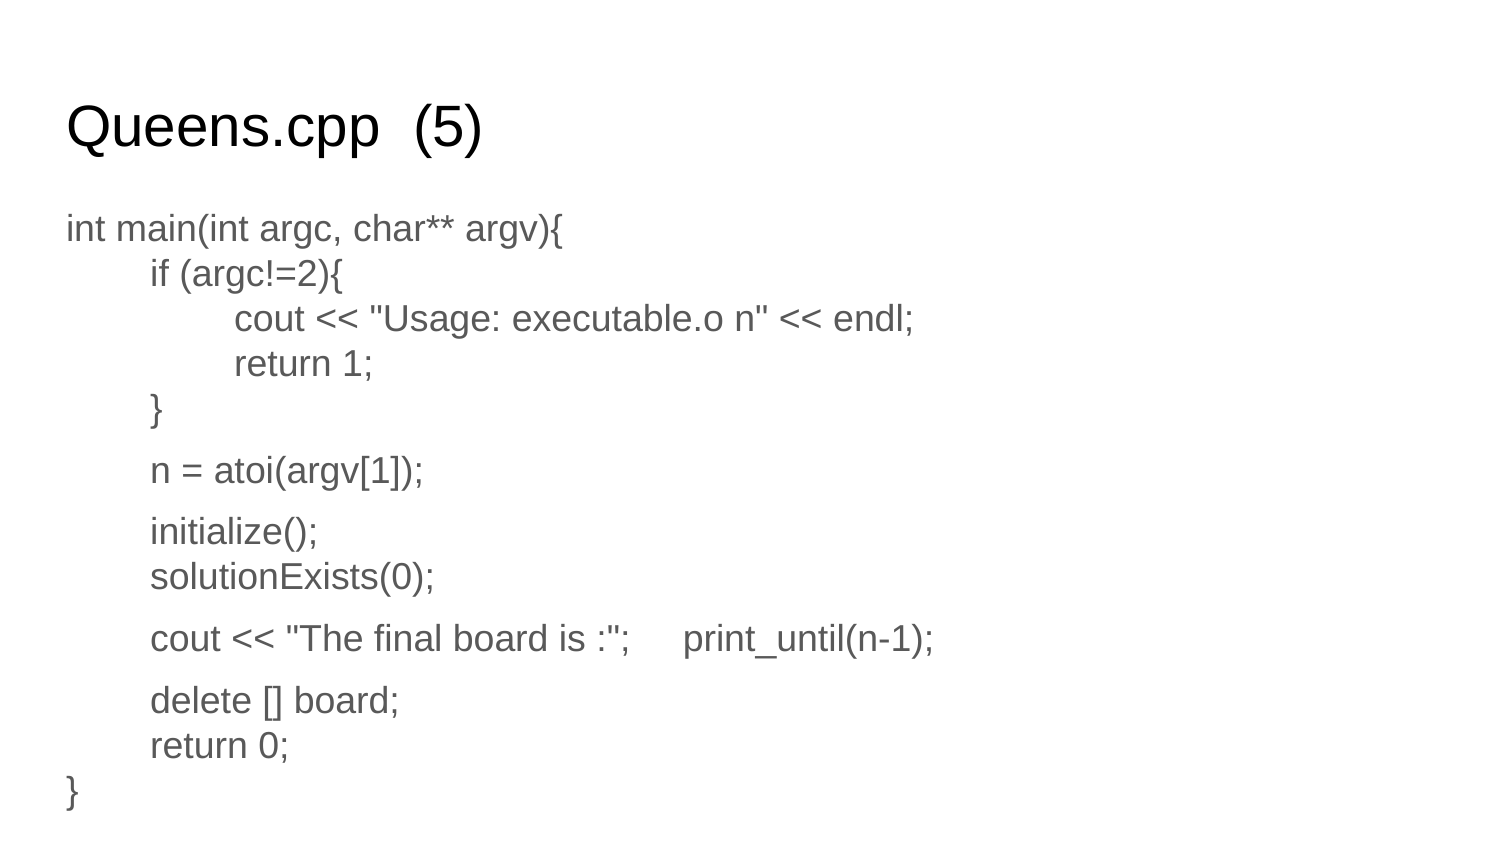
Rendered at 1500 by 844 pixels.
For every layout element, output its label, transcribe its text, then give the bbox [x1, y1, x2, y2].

list int main(int argc, char** argv){ if (argc!=2){ cout << "Usage: executable.o n" << endl; return 1; } n = atoi(argv[1]); initialize(); solutionExists(0); cout << "The final board is :"; print_until(n-1); delete [] board; return 0; } [51, 189, 1449, 750]
title Queens.cpp (5) [51, 72, 1449, 167]
